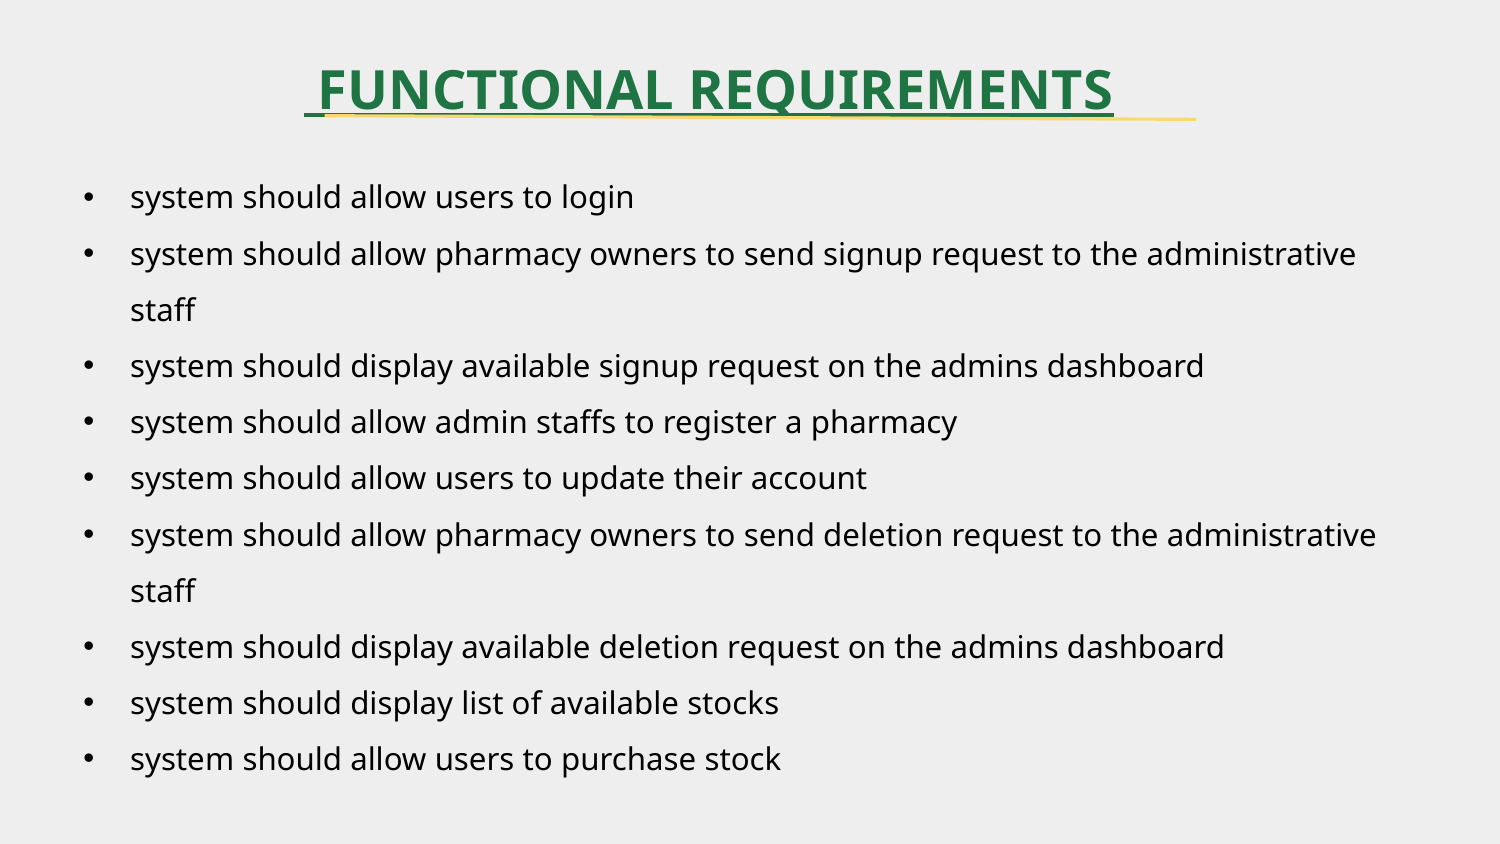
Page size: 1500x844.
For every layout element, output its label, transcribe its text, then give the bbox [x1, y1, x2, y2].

text_box system should allow users to login system should allow pharmacy owners to send signup request to the administrative staff system should display available signup request on the admins dashboard system should allow admin staffs to register a pharmacy system should allow users to update their account system should allow pharmacy owners to send deletion request to the administrative staff system should display available deletion request on the admins dashboard system should display list of available stocks system should allow users to purchase stock [68, 151, 1435, 785]
text_box FUNCTIONAL REQUIREMENTS [246, 40, 1402, 135]
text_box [324, 115, 1197, 120]
